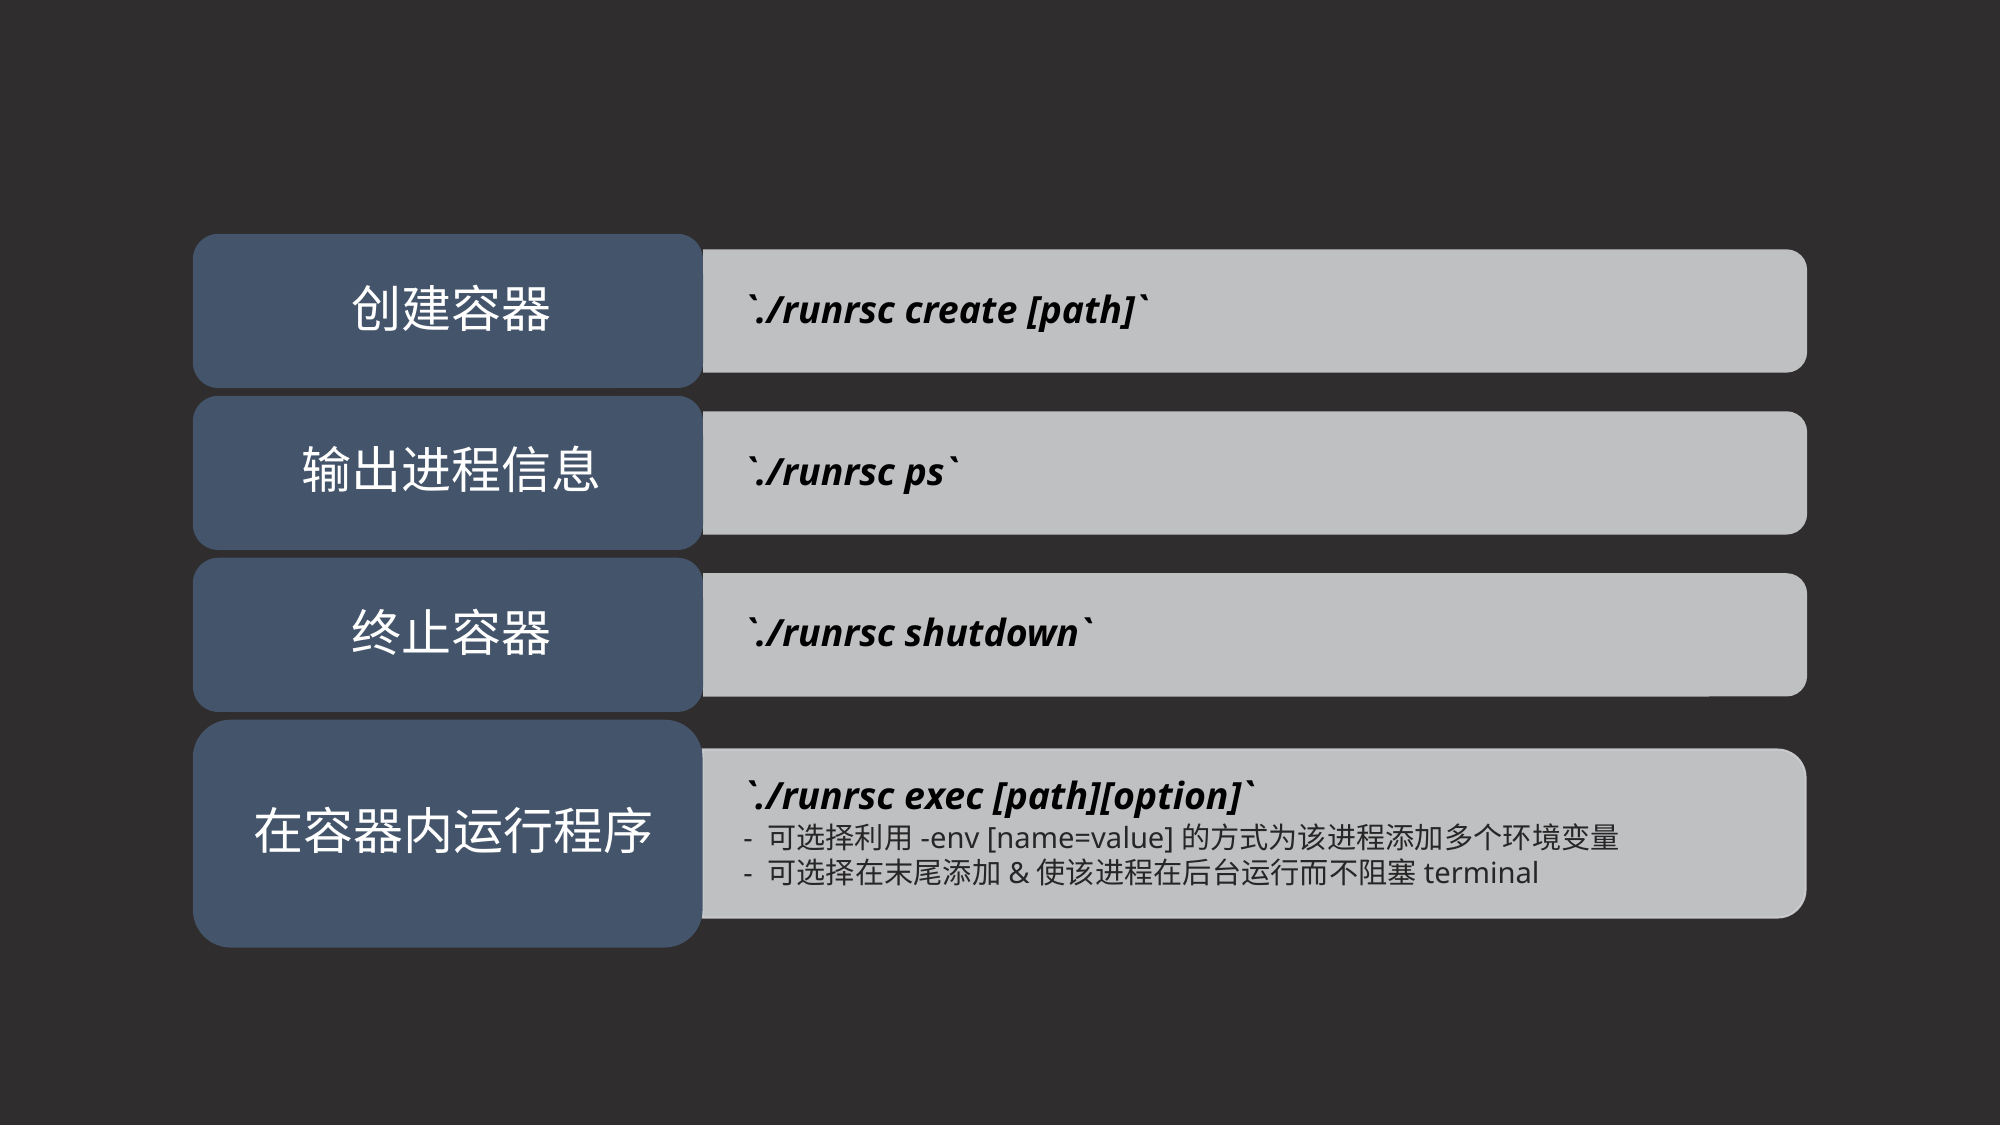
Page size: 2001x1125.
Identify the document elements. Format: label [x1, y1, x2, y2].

list [137, 233, 1863, 948]
